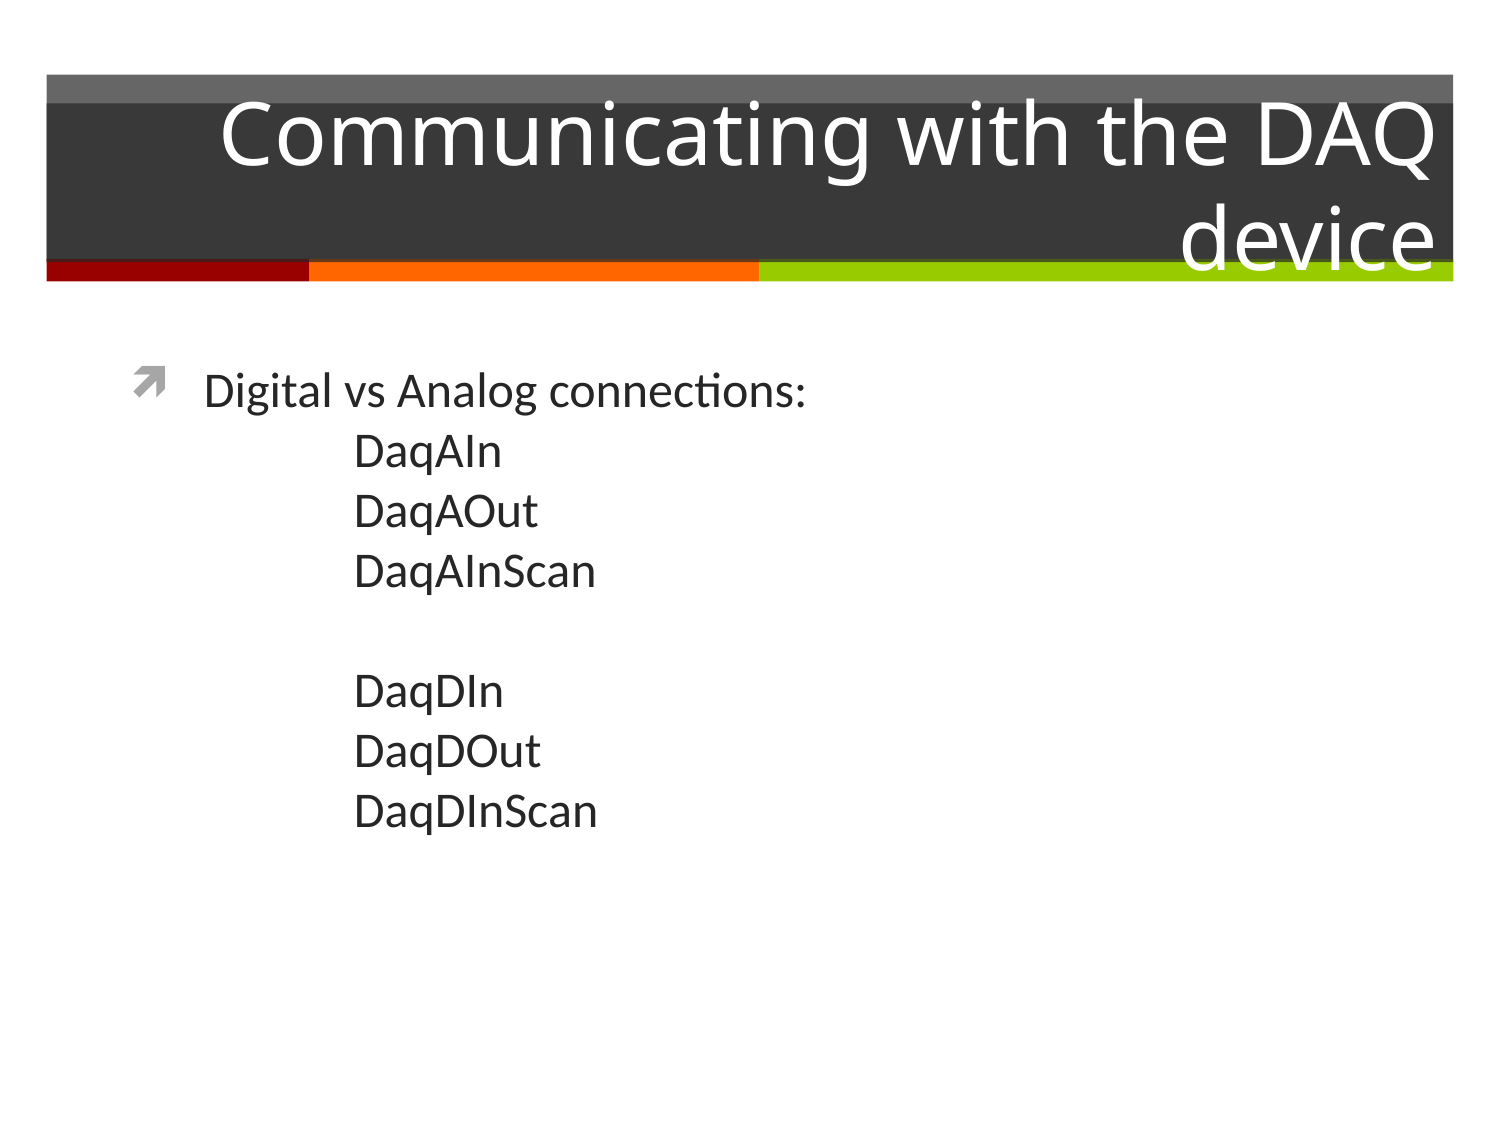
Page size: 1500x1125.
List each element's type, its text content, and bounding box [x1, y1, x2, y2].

list Digital vs Analog connections: DaqAIn DaqAOut DaqAInScan DaqDIn DaqDOut DaqDInScan [114, 350, 1276, 1005]
title Communicating with the DAQ device [46, 103, 1454, 263]
